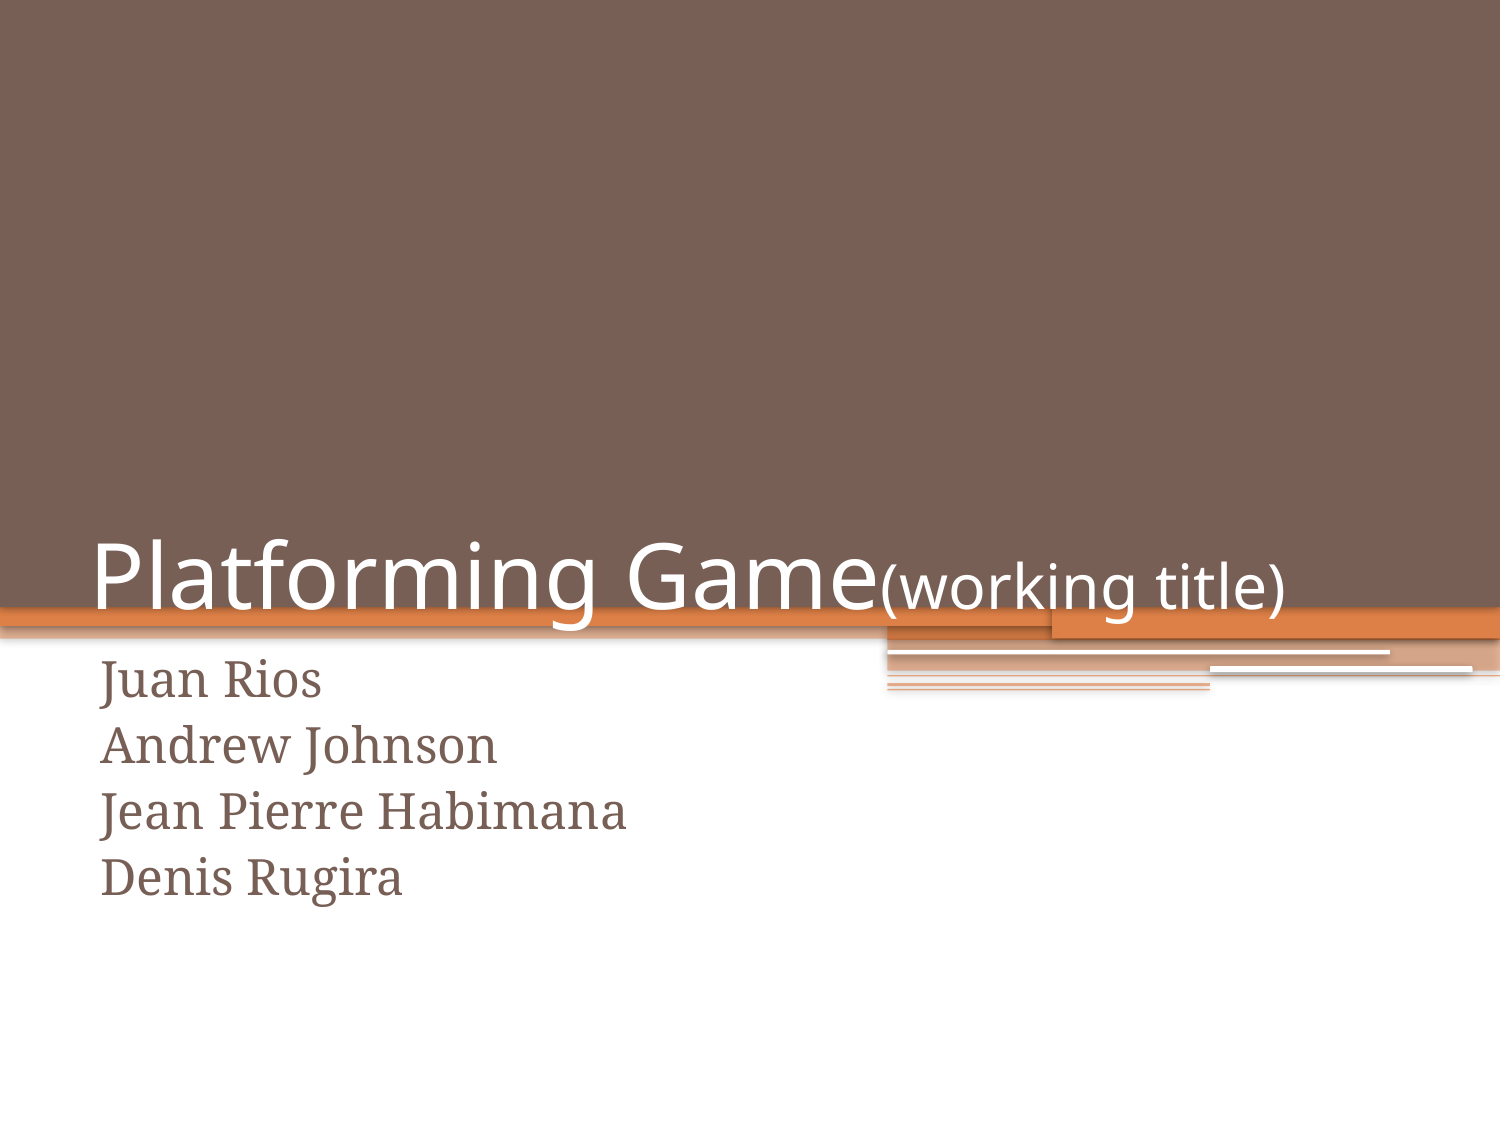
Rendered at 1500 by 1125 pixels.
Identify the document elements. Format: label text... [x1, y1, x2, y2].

subtitle Juan Rios Andrew Johnson Jean Pierre Habimana Denis Rugira [75, 639, 888, 928]
title Platforming Game(working title) [75, 394, 1463, 636]
